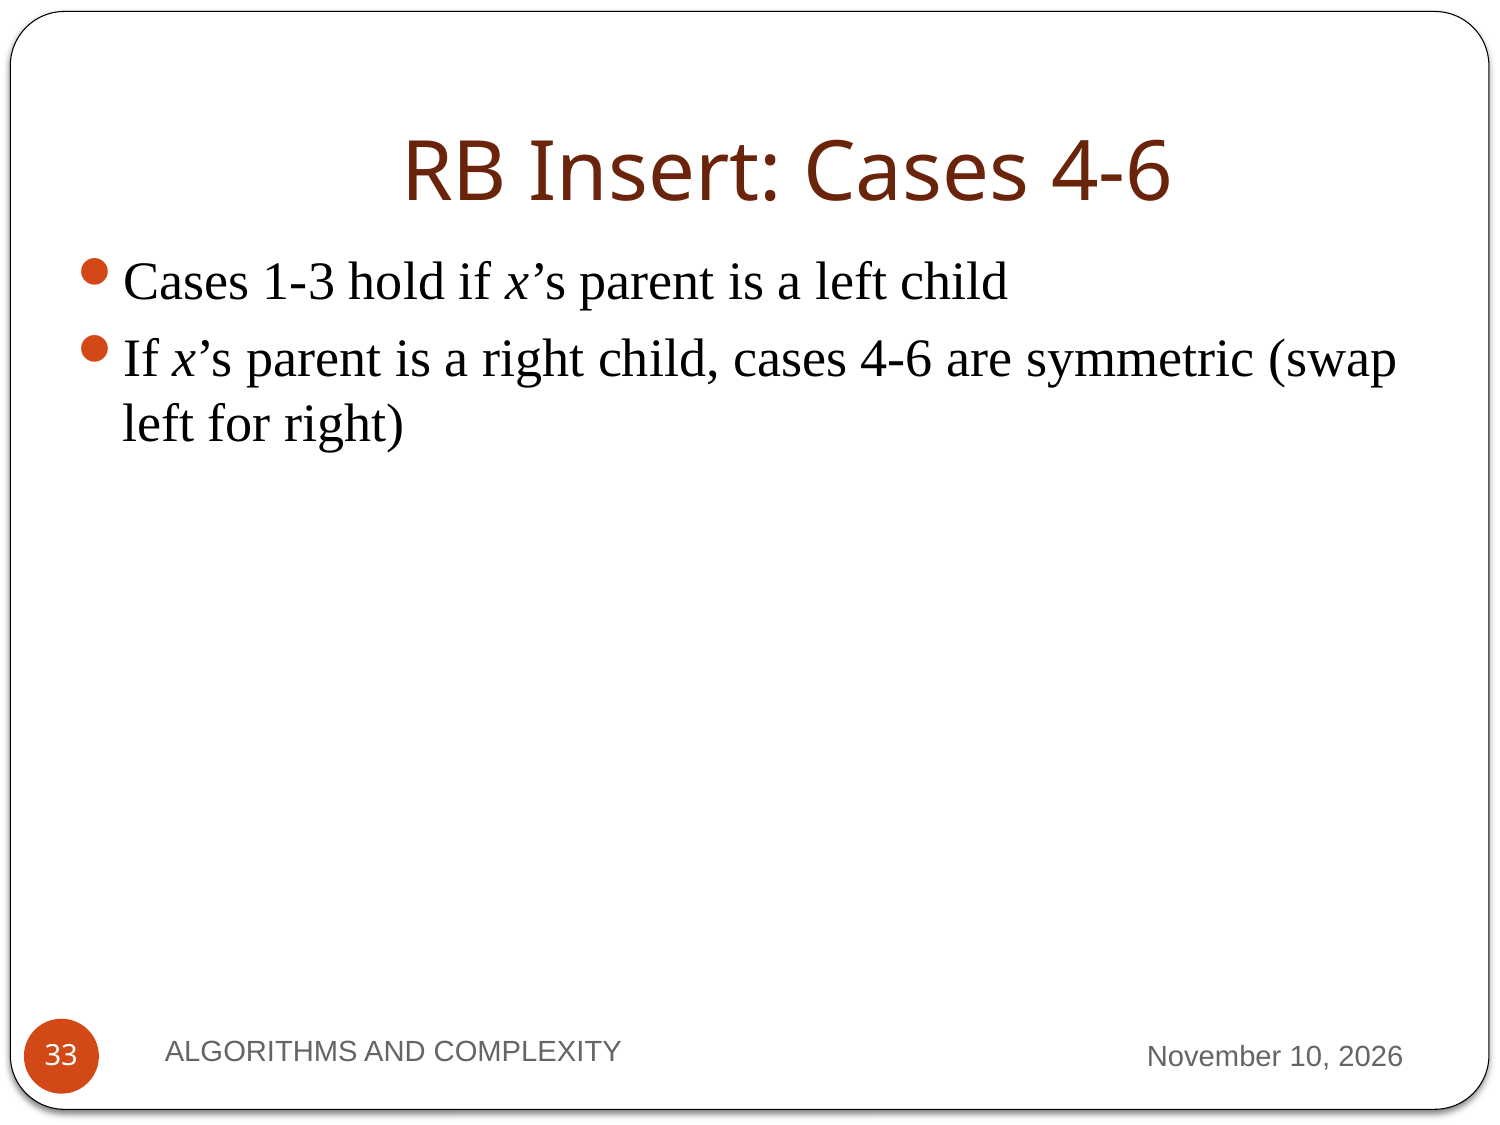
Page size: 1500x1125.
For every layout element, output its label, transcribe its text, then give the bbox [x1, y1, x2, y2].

footer ALGORITHMS AND COMPLEXITY [150, 1012, 800, 1088]
title RB Insert: Cases 4-6 [149, 44, 1426, 233]
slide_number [1012, 1015, 1419, 1094]
slide_number 33 [23, 1018, 99, 1094]
list Cases 1-3 hold if x’s parent is a left child If x’s parent is a right child, cases 4-6 are symmetric (swap left for right) [62, 237, 1426, 988]
